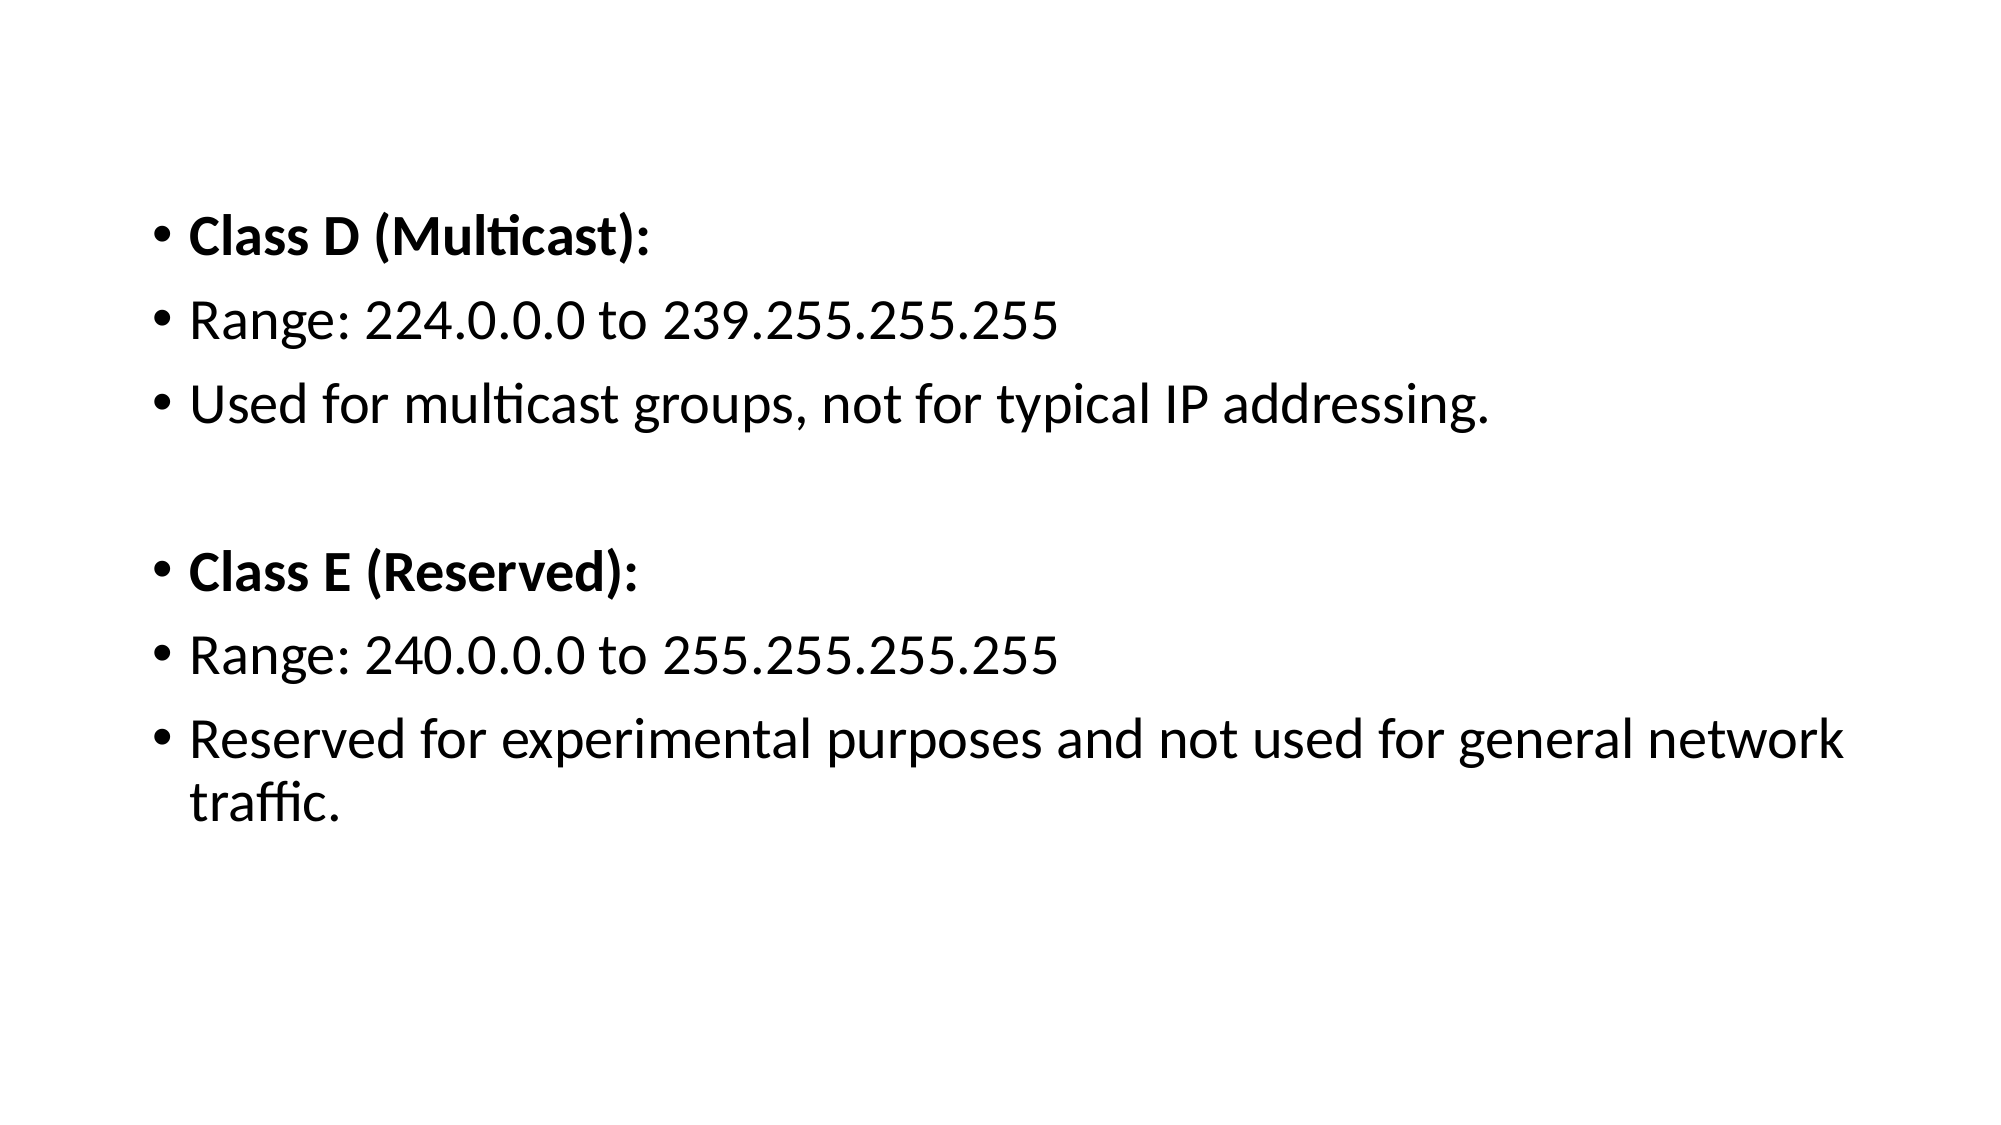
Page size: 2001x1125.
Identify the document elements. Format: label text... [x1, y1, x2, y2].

list Class D (Multicast): Range: 224.0.0.0 to 239.255.255.255 Used for multicast groups, not for typical IP addressing. Class E (Reserved): Range: 240.0.0.0 to 255.255.255.255 Reserved for experimental purposes and not used for general network traffic. [137, 197, 1863, 1125]
